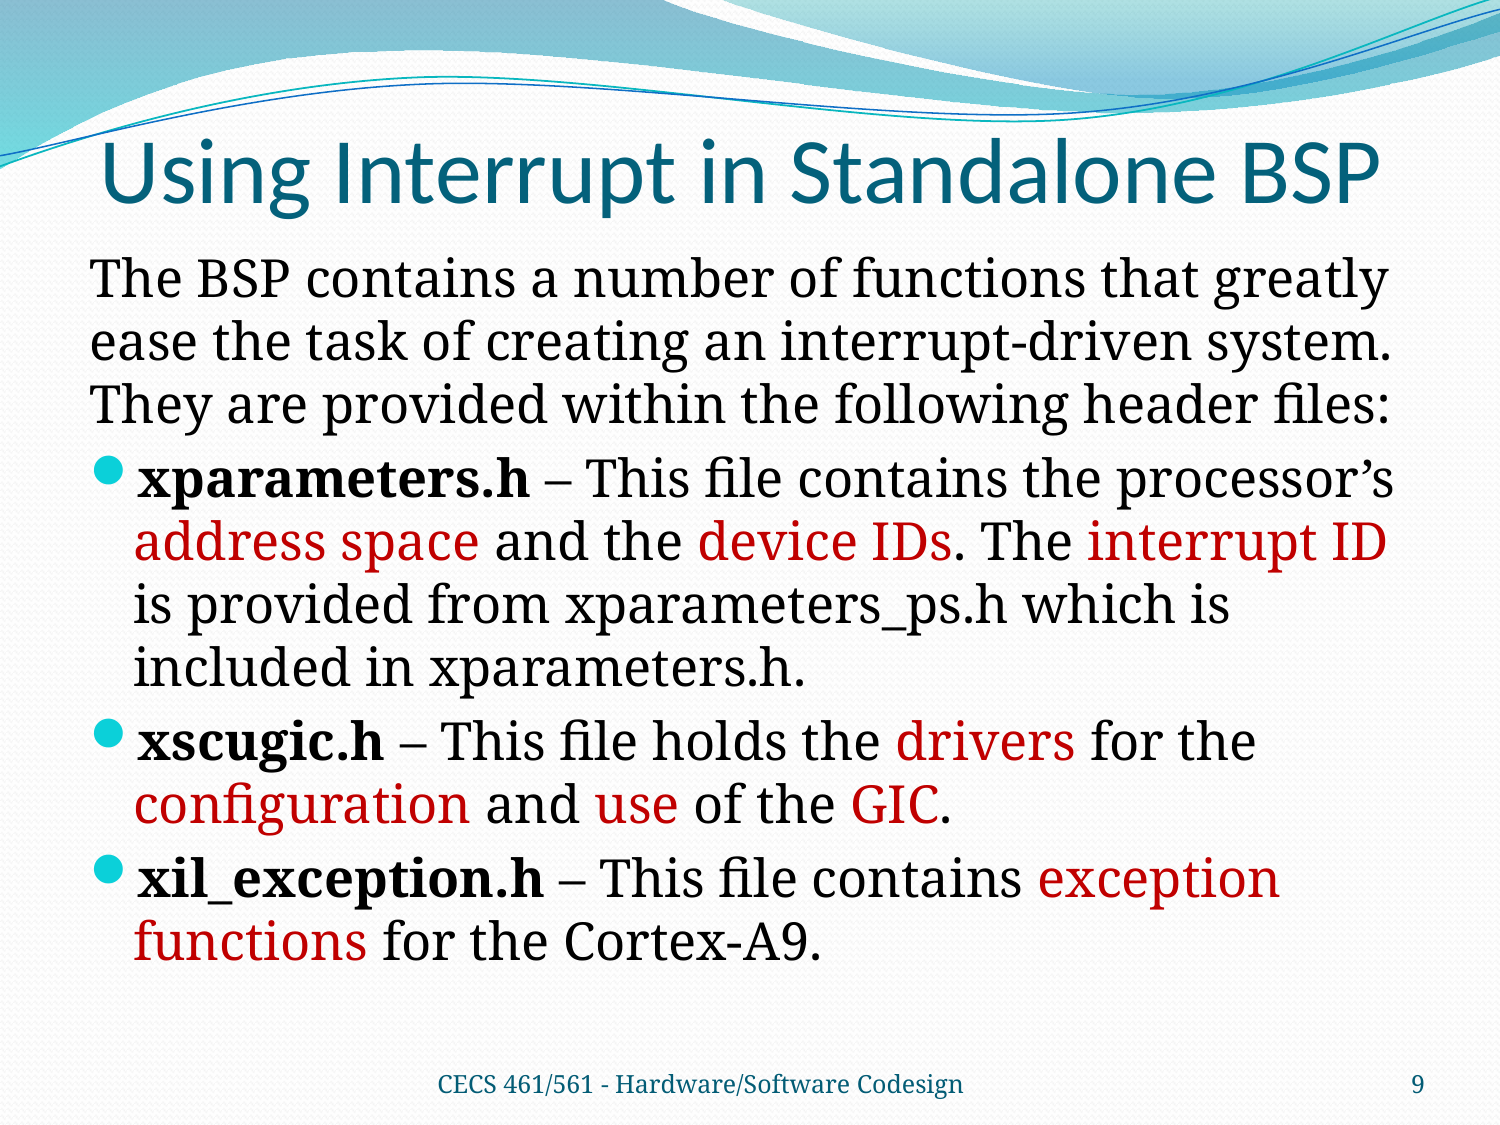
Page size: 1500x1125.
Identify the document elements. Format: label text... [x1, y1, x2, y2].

slide_number 9 [1299, 1042, 1425, 1103]
title Using Interrupt in Standalone BSP [99, 99, 1425, 222]
footer CECS 461/561 - Hardware/Software Codesign [437, 1042, 988, 1103]
list The BSP contains a number of functions that greatly ease the task of creating an interrupt-driven system. They are provided within the following header files: xparameters.h – This file contains the processor’s address space and the device IDs. The interrupt ID is provided from xparameters_ps.h which is included in xparameters.h. xscugic.h – This file holds the drivers for the configuration and use of the GIC. xil_exception.h – This file contains exception functions for the Cortex-A9. [75, 237, 1425, 1038]
